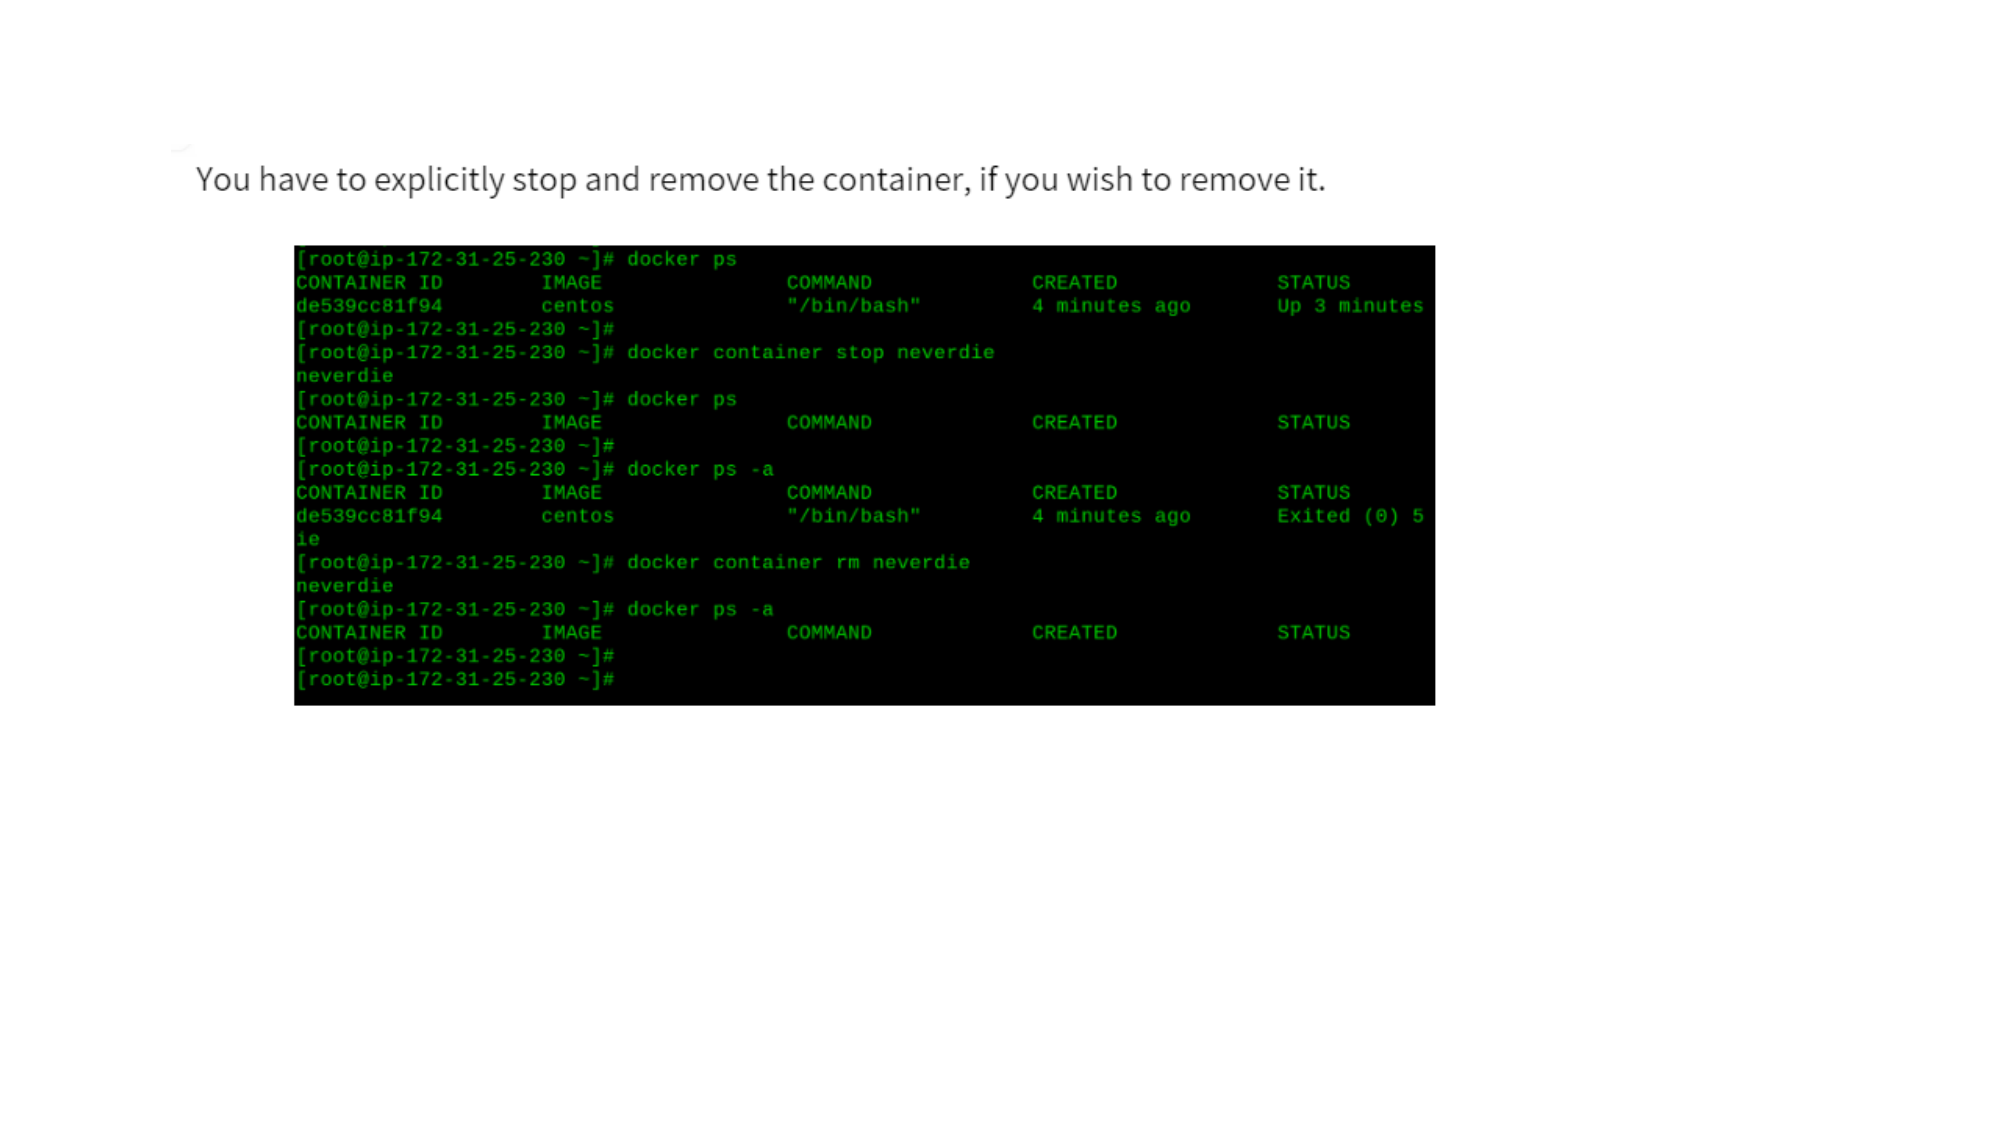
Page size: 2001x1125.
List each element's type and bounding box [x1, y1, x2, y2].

picture [171, 144, 1570, 828]
